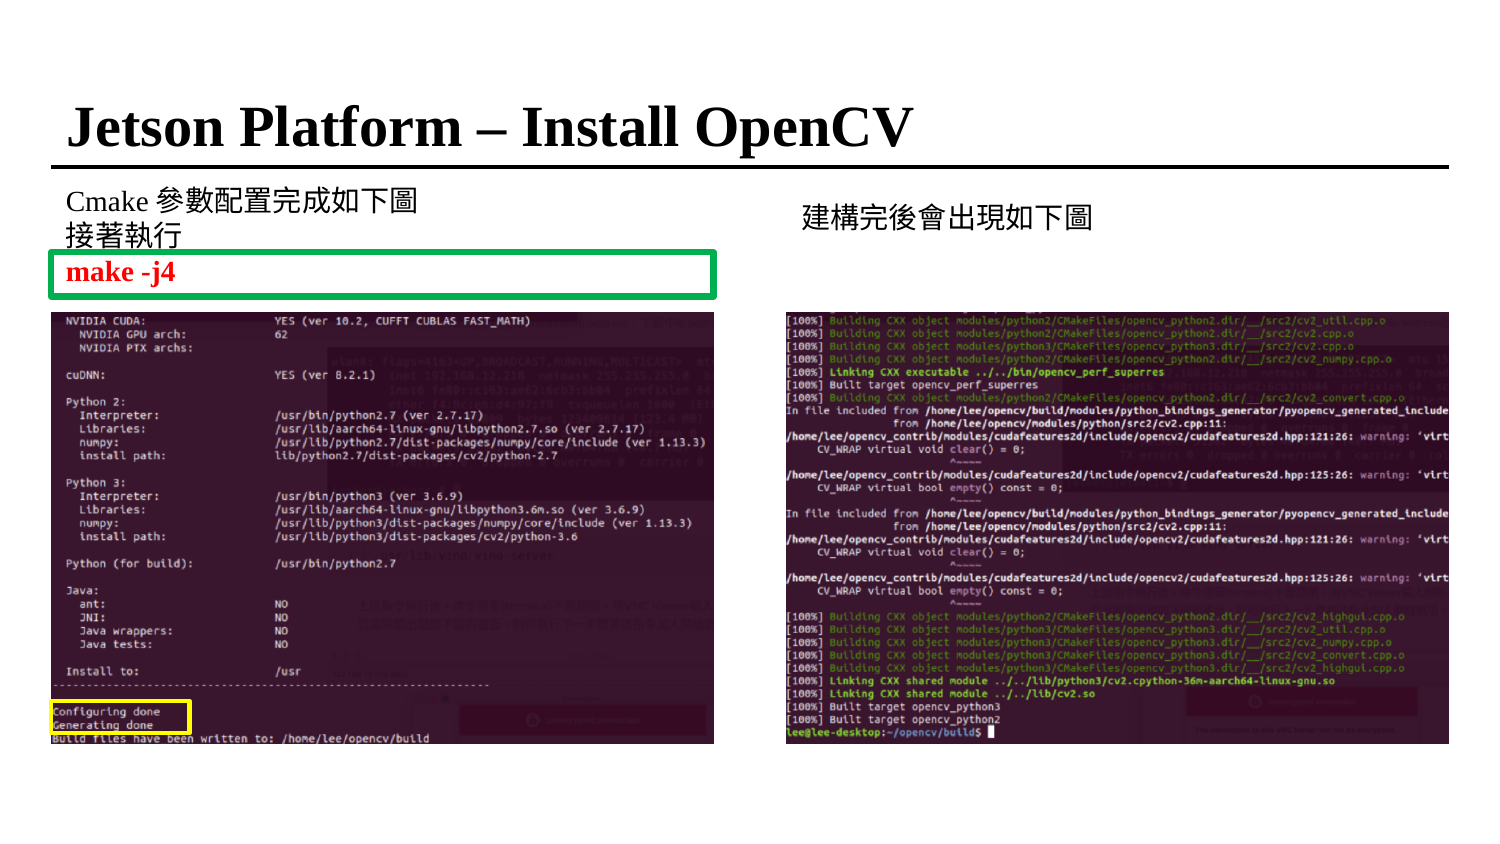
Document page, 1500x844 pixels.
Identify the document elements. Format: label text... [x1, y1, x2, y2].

picture [786, 311, 1450, 745]
text_box 建構完後會出現如下圖 [786, 192, 1449, 243]
picture [50, 311, 714, 745]
title Jetson Platform – Install OpenCV [51, 72, 1449, 165]
text_box [49, 250, 716, 299]
text_box Cmake參數配置完成如下圖 接著執行 make -j4 [51, 175, 714, 250]
